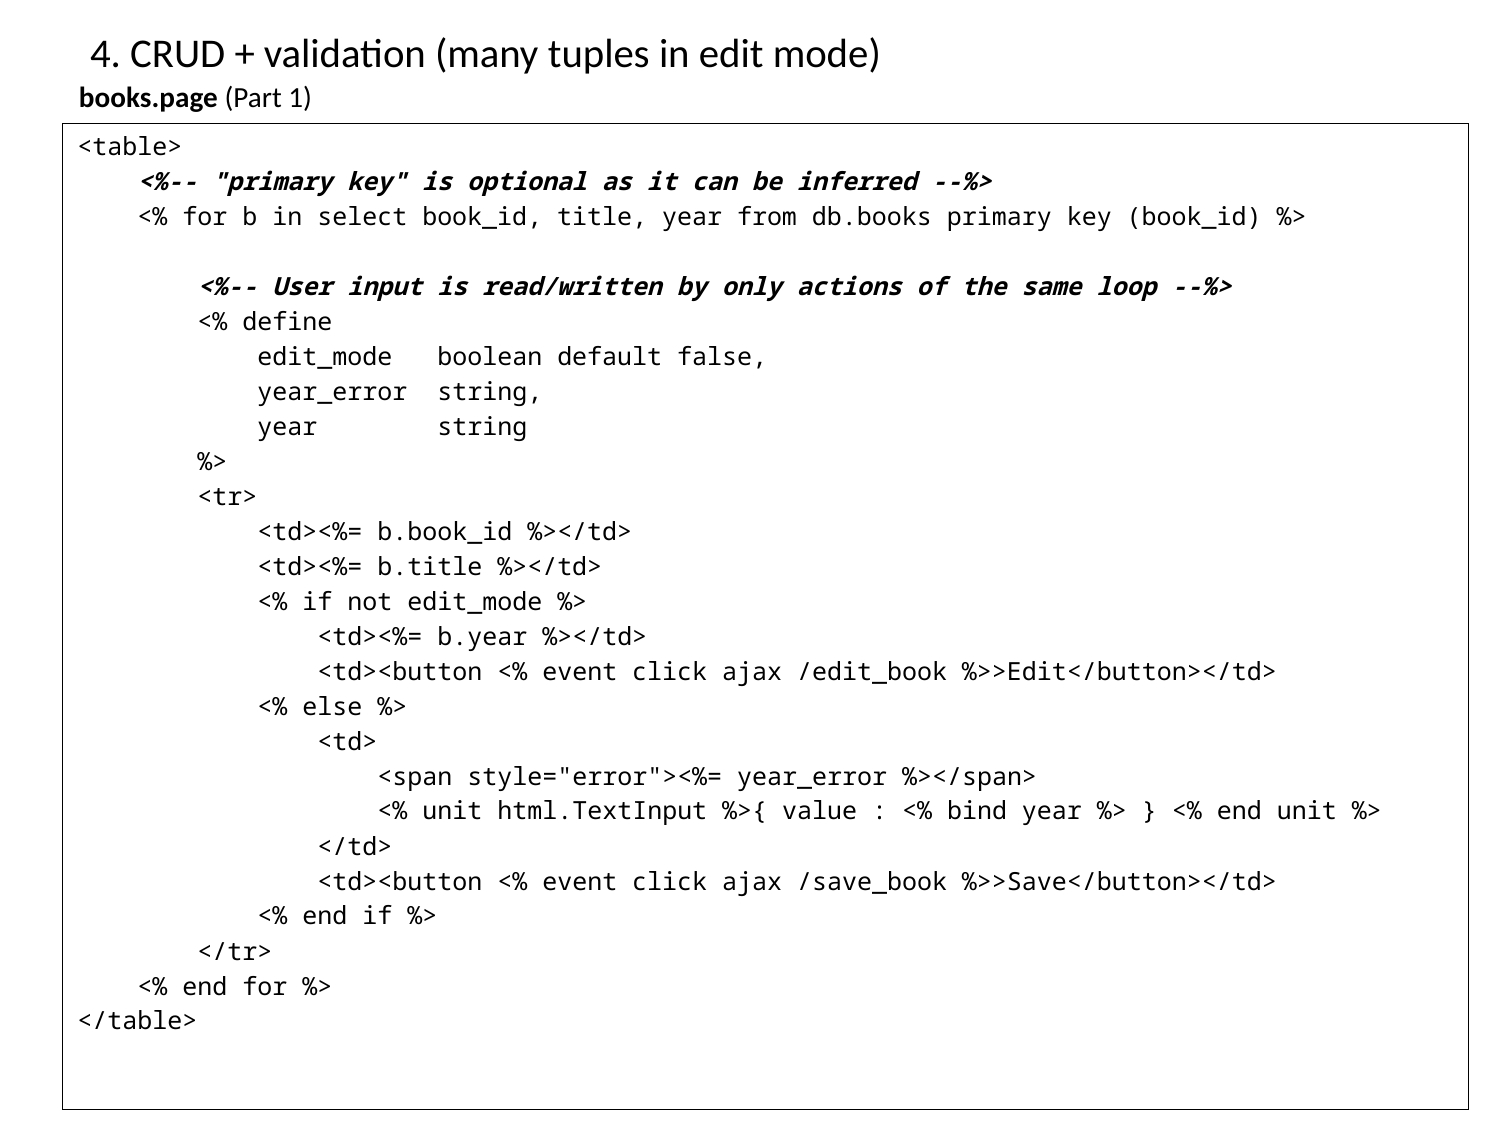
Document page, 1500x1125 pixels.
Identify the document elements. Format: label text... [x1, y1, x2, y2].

title 4. CRUD + validation (many tuples in edit mode) [75, 19, 1425, 84]
text_box books.page (Part 1) [64, 70, 327, 121]
list <table> <%-- "primary key" is optional as it can be inferred --%> <% for b in select book_id, title, year from db.books primary key (book_id) %> <%-- User input is read/written by only actions of the same loop --%> <% define edit_mode boolean default false, year_error string, year string %> <tr> <td><%= b.book_id %></td> <td><%= b.title %></td> <% if not edit_mode %> <td><%= b.year %></td> <td><button <% event click ajax /edit_book %>>Edit</button></td> <% else %> <td> <span style="error"><%= year_error %></span> <% unit html.TextInput %>{ value : <% bind year %> } <% end unit %> </td> <td><button <% event click ajax /save_book %>>Save</button></td> <% end if %> </tr> <% end for %> </table> [62, 123, 1469, 1110]
